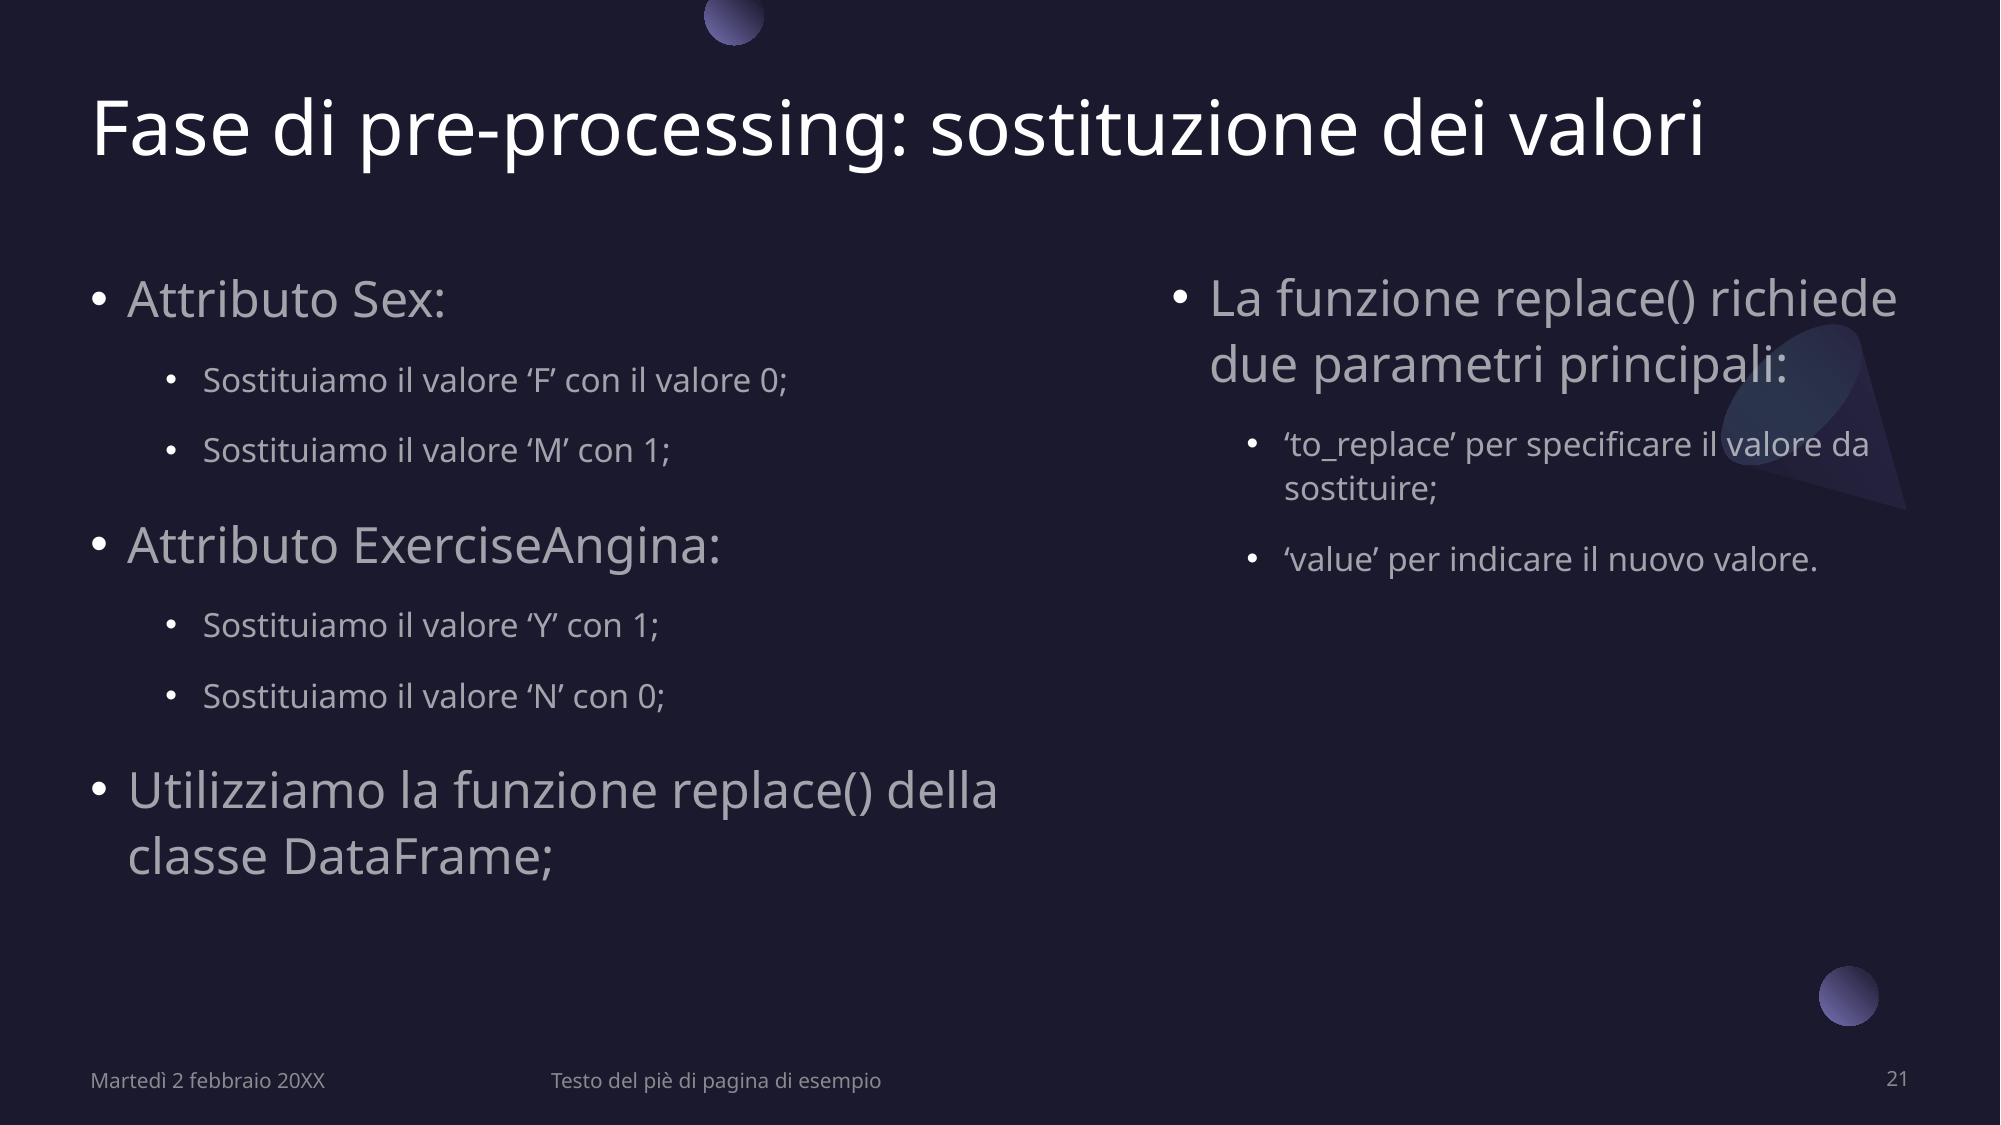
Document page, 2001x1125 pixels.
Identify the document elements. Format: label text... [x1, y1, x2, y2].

title Fase di pre-processing: sostituzione dei valori [90, 90, 1989, 217]
text_box [703, 0, 765, 47]
footer Testo del piè di pagina di esempio [551, 1067, 1598, 1093]
slide_number 21 [1632, 1067, 1910, 1093]
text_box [1702, 332, 1922, 541]
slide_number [90, 1067, 522, 1093]
text_box La funzione replace() richiede due parametri principali: ‘to_replace’ per specificare il valore da sostituire; ‘value’ per indicare il nuovo valore. [1171, 260, 1969, 810]
list Attributo Sex: Sostituiamo il valore ‘F’ con il valore 0; Sostituiamo il valore ‘M’ con 1; Attributo ExerciseAngina: Sostituiamo il valore ‘Y’ con 1; Sostituiamo il valore ‘N’ con 0; Utilizziamo la funzione replace() della classe DataFrame; [90, 261, 1024, 939]
